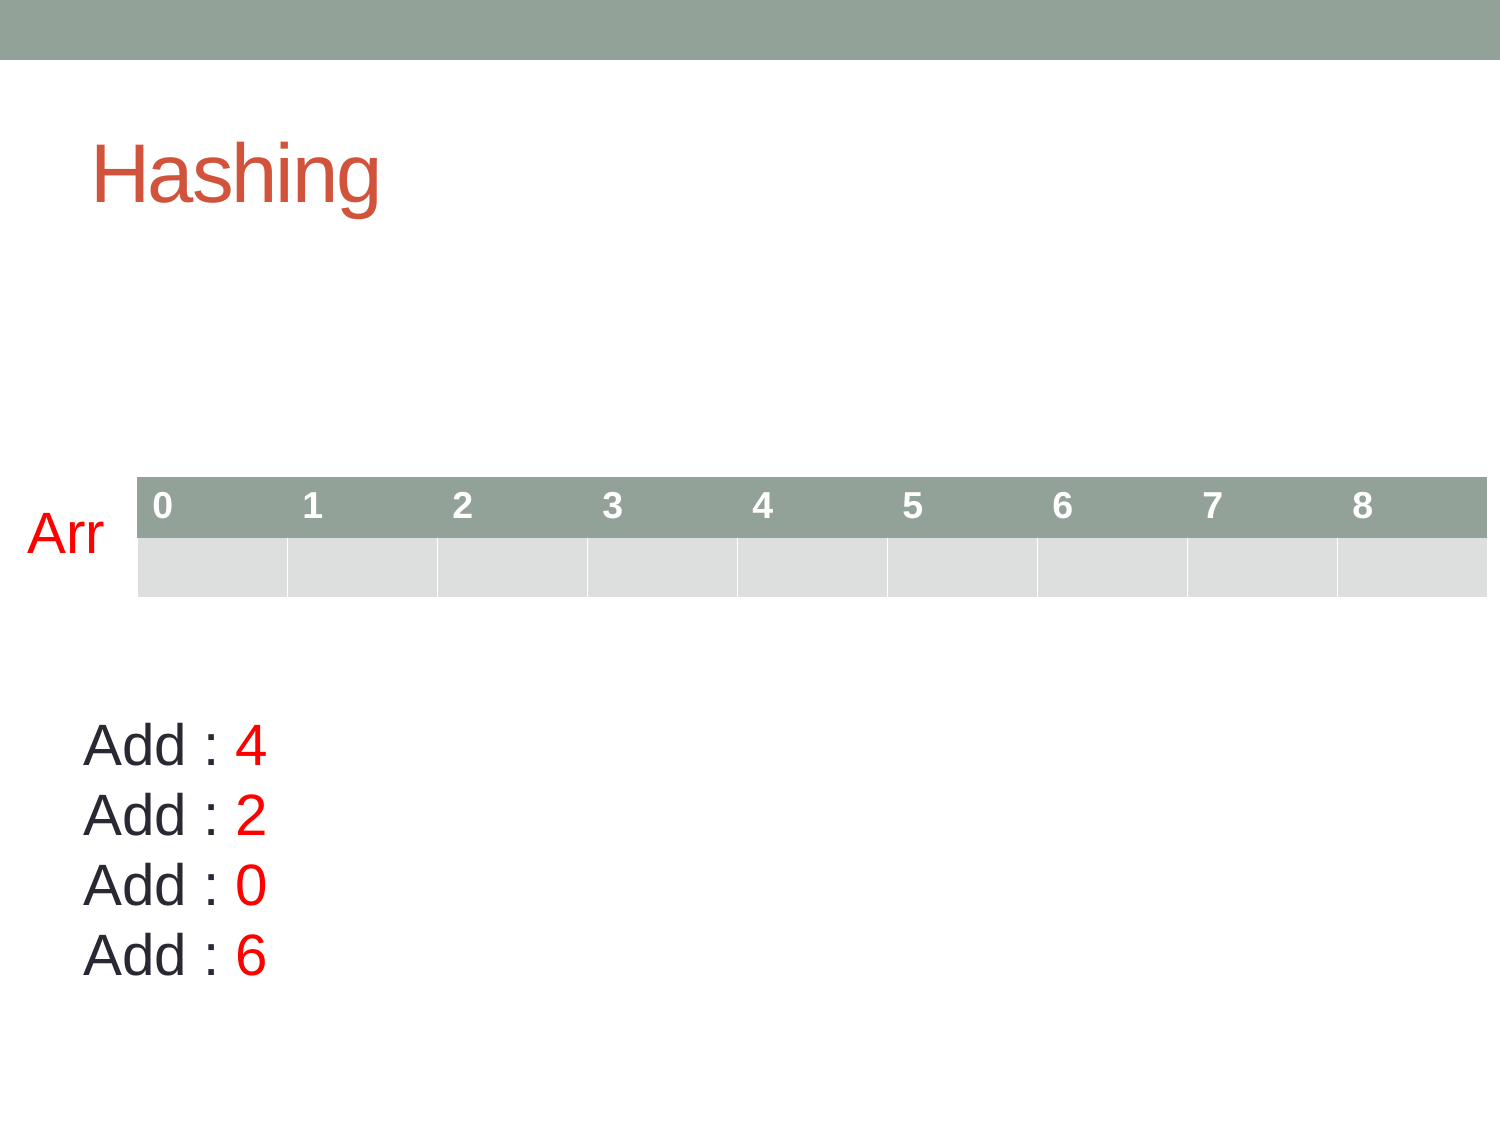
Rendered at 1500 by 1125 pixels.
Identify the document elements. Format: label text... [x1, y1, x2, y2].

table_header 7 [1187, 477, 1337, 538]
table_header 4 [737, 477, 887, 538]
table_header 6 [1037, 477, 1187, 538]
text_box Arr [12, 487, 125, 573]
table_header 2 [437, 477, 587, 538]
table_cell [438, 538, 587, 597]
table_header 0 [137, 477, 287, 538]
table_cell [738, 538, 887, 597]
table_header 5 [887, 477, 1037, 538]
table_cell [588, 538, 737, 597]
table_cell [288, 538, 437, 597]
table_header 1 [287, 477, 437, 538]
table_cell [1188, 538, 1337, 597]
title Hashing [75, 87, 1425, 250]
table_cell [138, 538, 287, 597]
table_header 3 [587, 477, 737, 538]
table_header 8 [1337, 477, 1487, 538]
table_cell [1338, 538, 1487, 597]
text_box Add : 4 Add : 2 Add : 0 Add : 6 [68, 699, 288, 1065]
table_cell [1038, 538, 1187, 597]
table_cell [888, 538, 1037, 597]
